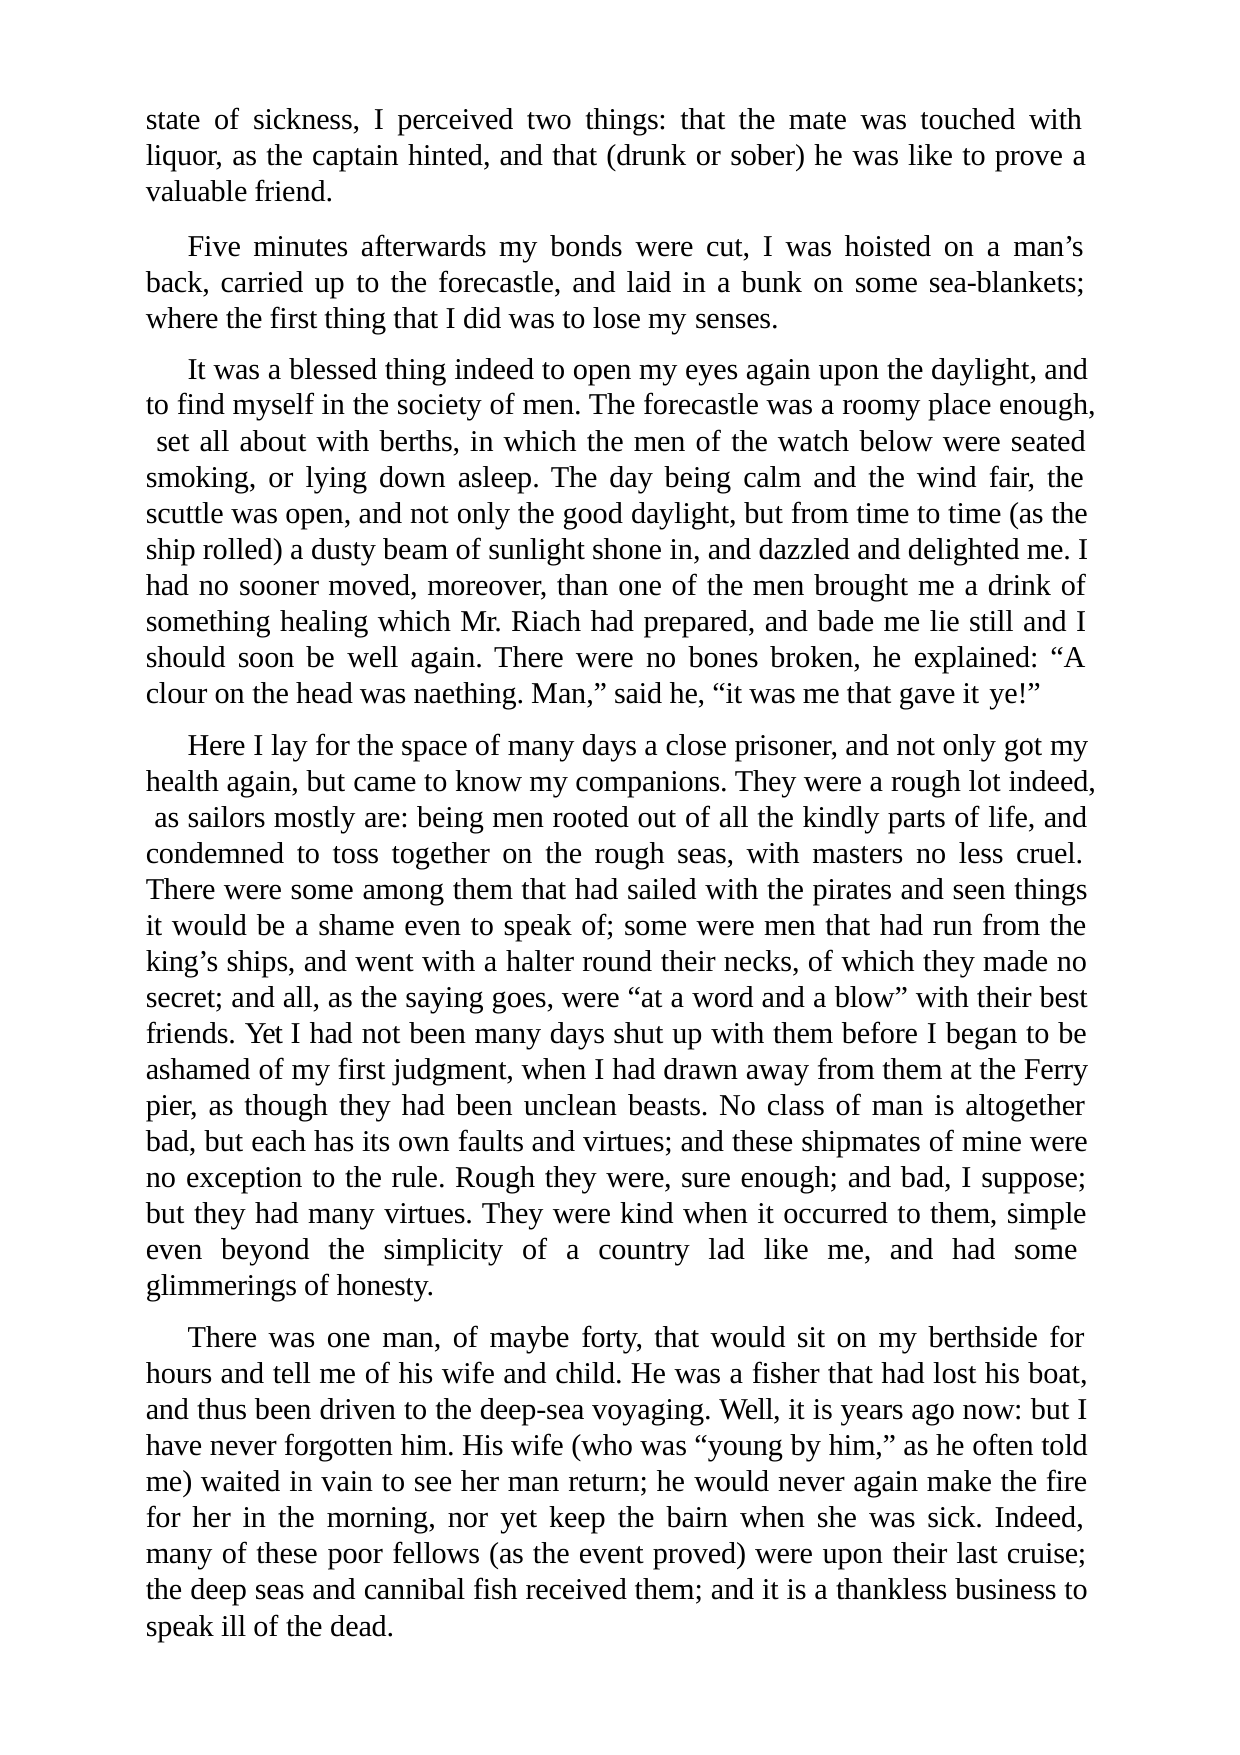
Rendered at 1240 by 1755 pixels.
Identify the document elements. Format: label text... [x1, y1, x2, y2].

text_box state of sickness, I perceived two things: that the mate was touched with liquor, as the captain hinted, and that (drunk or sober) he was like to prove a valuable friend. Five minutes afterwards my bonds were cut, I was hoisted on a man’s back, carried up to the forecastle, and laid in a bunk on some sea-blankets; where the first thing that I did was to lose my senses. It was a blessed thing indeed to open my eyes again upon the daylight, and to find myself in the society of men. The forecastle was a roomy place enough, set all about with berths, in which the men of the watch below were seated smoking, or lying down asleep. The day being calm and the wind fair, the scuttle was open, and not only the good daylight, but from time to time (as the ship rolled) a dusty beam of sunlight shone in, and dazzled and delighted me. I had no sooner moved, moreover, than one of the men brought me a drink of something healing which Mr. Riach had prepared, and bade me lie still and I should soon be well again. There were no bones broken, he explained: “A clour on the head was naething. Man,” said he, “it was me that gave it ye!” Here I lay for the space of many days a close prisoner, and not only got my health again, but came to know my companions. They were a rough lot indeed, as sailors mostly are: being men rooted out of all the kindly parts of life, and condemned to toss together on the rough seas, with masters no less cruel. There were some among them that had sailed with the pirates and seen things it would be a shame even to speak of; some were men that had run from the king’s ships, and went with a halter round their necks, of which they made no secret; and all, as the saying goes, were “at a word and a blow” with their best friends. Yet I had not been many days shut up with them before I began to be ashamed of my first judgment, when I had drawn away from them at the Ferry pier, as though they had been unclean beasts. No class of man is altogether bad, but each has its own faults and virtues; and these shipmates of mine were no exception to the rule. Rough they were, sure enough; and bad, I suppose; but they had many virtues. They were kind when it occurred to them, simple even beyond the simplicity of a country lad like me, and had some glimmerings of honesty. There was one man, of maybe forty, that would sit on my berthside for hours and tell me of his wife and child. He was a fisher that had lost his boat, and thus been driven to the deep-sea voyaging. Well, it is years ago now: but I have never forgotten him. His wife (who was “young by him,” as he often told me) waited in vain to see her man return; he would never again make the fire for her in the morning, nor yet keep the bairn when she was sick. Indeed, many of these poor fellows (as the event proved) were upon their last cruise; the deep seas and cannibal fish received them; and it is a thankless business to speak ill of the dead. [143, 98, 1097, 1642]
